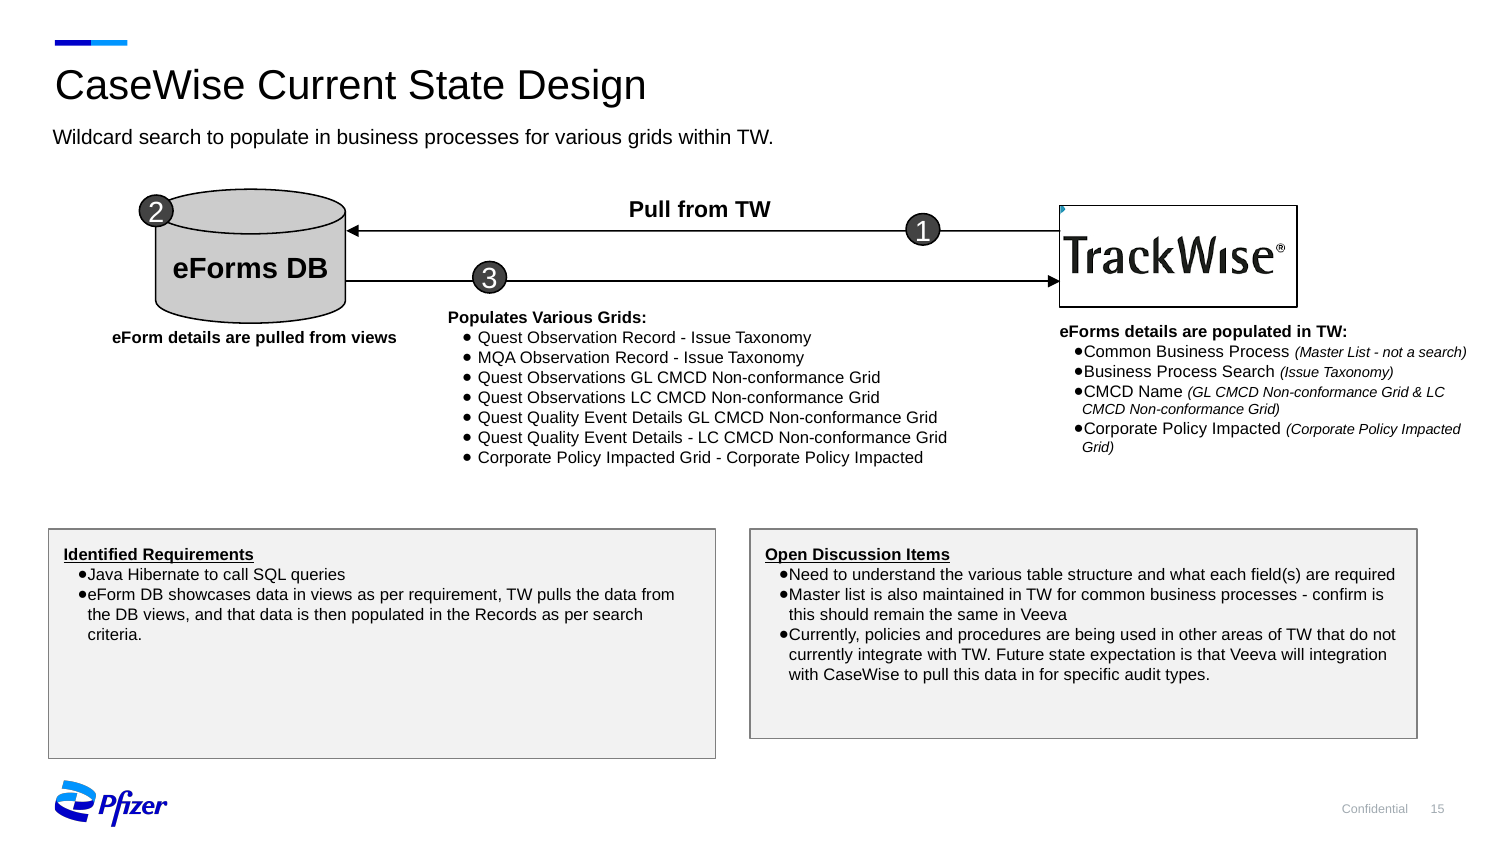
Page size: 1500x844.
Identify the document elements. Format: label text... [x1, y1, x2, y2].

picture [1060, 206, 1297, 307]
text_box Wildcard search to populate in business processes for various grids within TW. [37, 111, 1445, 162]
text_box Populates Various Grids: Quest Observation Record - Issue Taxonomy MQA Observation Record - Issue Taxonomy Quest Observations GL CMCD Non-conformance Grid Quest Observations LC CMCD Non-conformance Grid Quest Quality Event Details GL CMCD Non-conformance Grid Quest Quality Event Details - LC CMCD Non-conformance Grid Corporate Policy Impacted Grid - Corporate Policy Impacted [432, 291, 1050, 482]
text_box eForms DB [155, 189, 346, 316]
text_box 3 [472, 261, 507, 280]
text_box 1 [908, 238, 937, 246]
text_box eForm details are pulled from views [97, 316, 432, 357]
text_box Open Discussion Items Need to understand the various table structure and what each field(s) are required Master list is also maintained in TW for common business processes - confirm is this should remain the same in Veeva Currently, policies and procedures are being used in other areas of TW that do not currently integrate with TW. Future state expectation is that Veeva will integration with CaseWise to pull this data in for specific audit types. [749, 528, 1418, 739]
text_box eForms details are populated in TW: Common Business Process (Master List - not a search) Business Process Search (Issue Taxonomy) CMCD Name (GL CMCD Non-conformance Grid & LC CMCD Non-conformance Grid) Corporate Policy Impacted (Corporate Policy Impacted Grid) [1059, 320, 1486, 491]
text_box Pull from TW [589, 180, 811, 229]
text_box Identified Requirements Java Hibernate to call SQL queries eForm DB showcases data in views as per requirement, TW pulls the data from the DB views, and that data is then populated in the Records as per search criteria. [48, 528, 716, 759]
text_box 2 [139, 195, 174, 227]
picture [54, 780, 168, 827]
text_box 1 [906, 213, 940, 229]
title CaseWise Current State Design [54, 59, 1445, 111]
